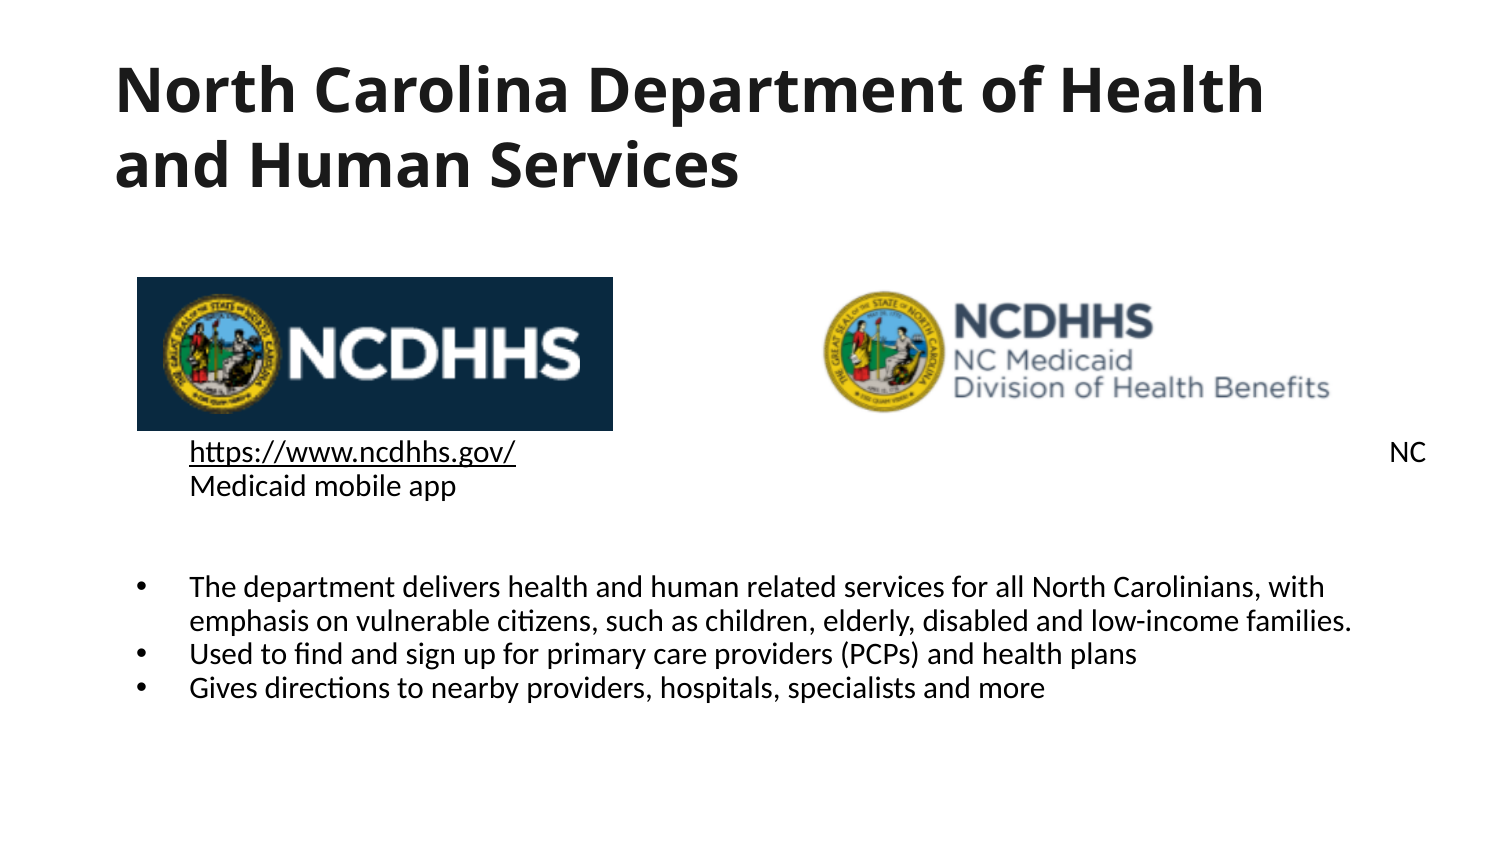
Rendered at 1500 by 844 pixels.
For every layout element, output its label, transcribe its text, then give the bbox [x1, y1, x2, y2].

picture [137, 276, 613, 431]
title North Carolina Department of Health and Human Services [103, 44, 1397, 206]
picture [812, 276, 1372, 431]
list https://www.ncdhhs.gov/ NC Medicaid mobile app The department delivers health and human related services for all North Carolinians, with emphasis on vulnerable citizens, such as children, elderly, disabled and low-income families. Used to find and sign up for primary care providers (PCPs) and health plans Gives directions to nearby providers, hospitals, specialists and more [103, 430, 1459, 787]
